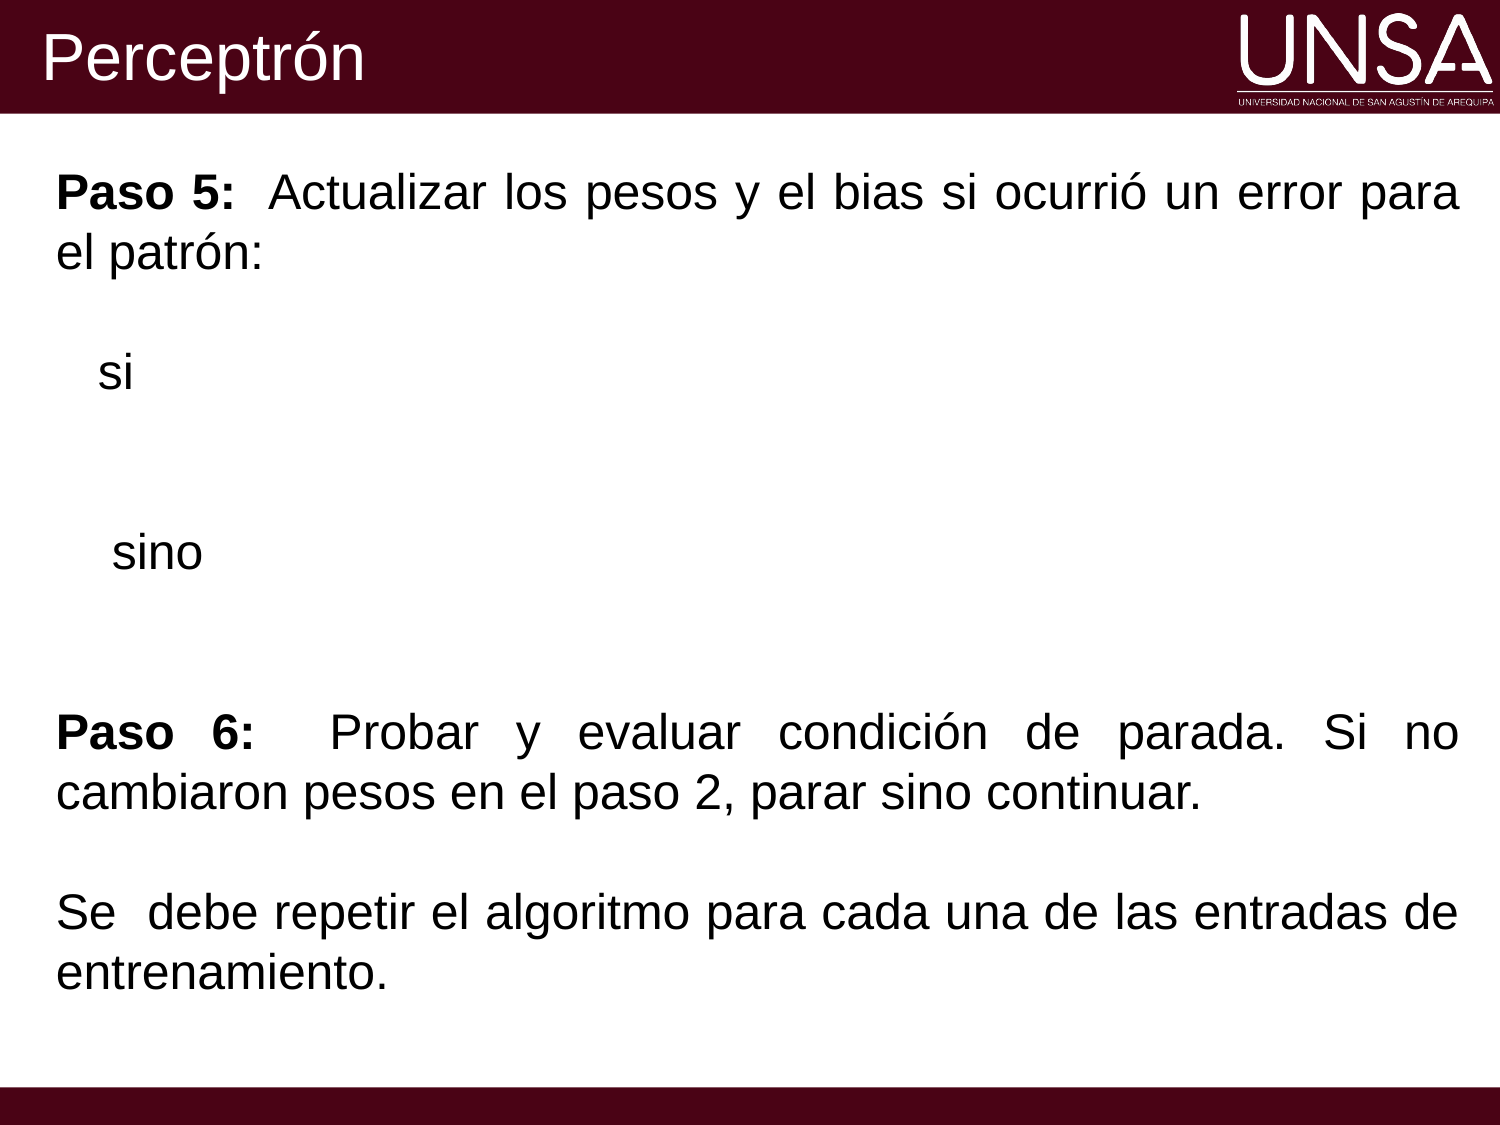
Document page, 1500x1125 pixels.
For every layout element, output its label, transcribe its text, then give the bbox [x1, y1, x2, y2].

title Perceptrón [41, 19, 1147, 114]
picture [1237, 13, 1494, 106]
